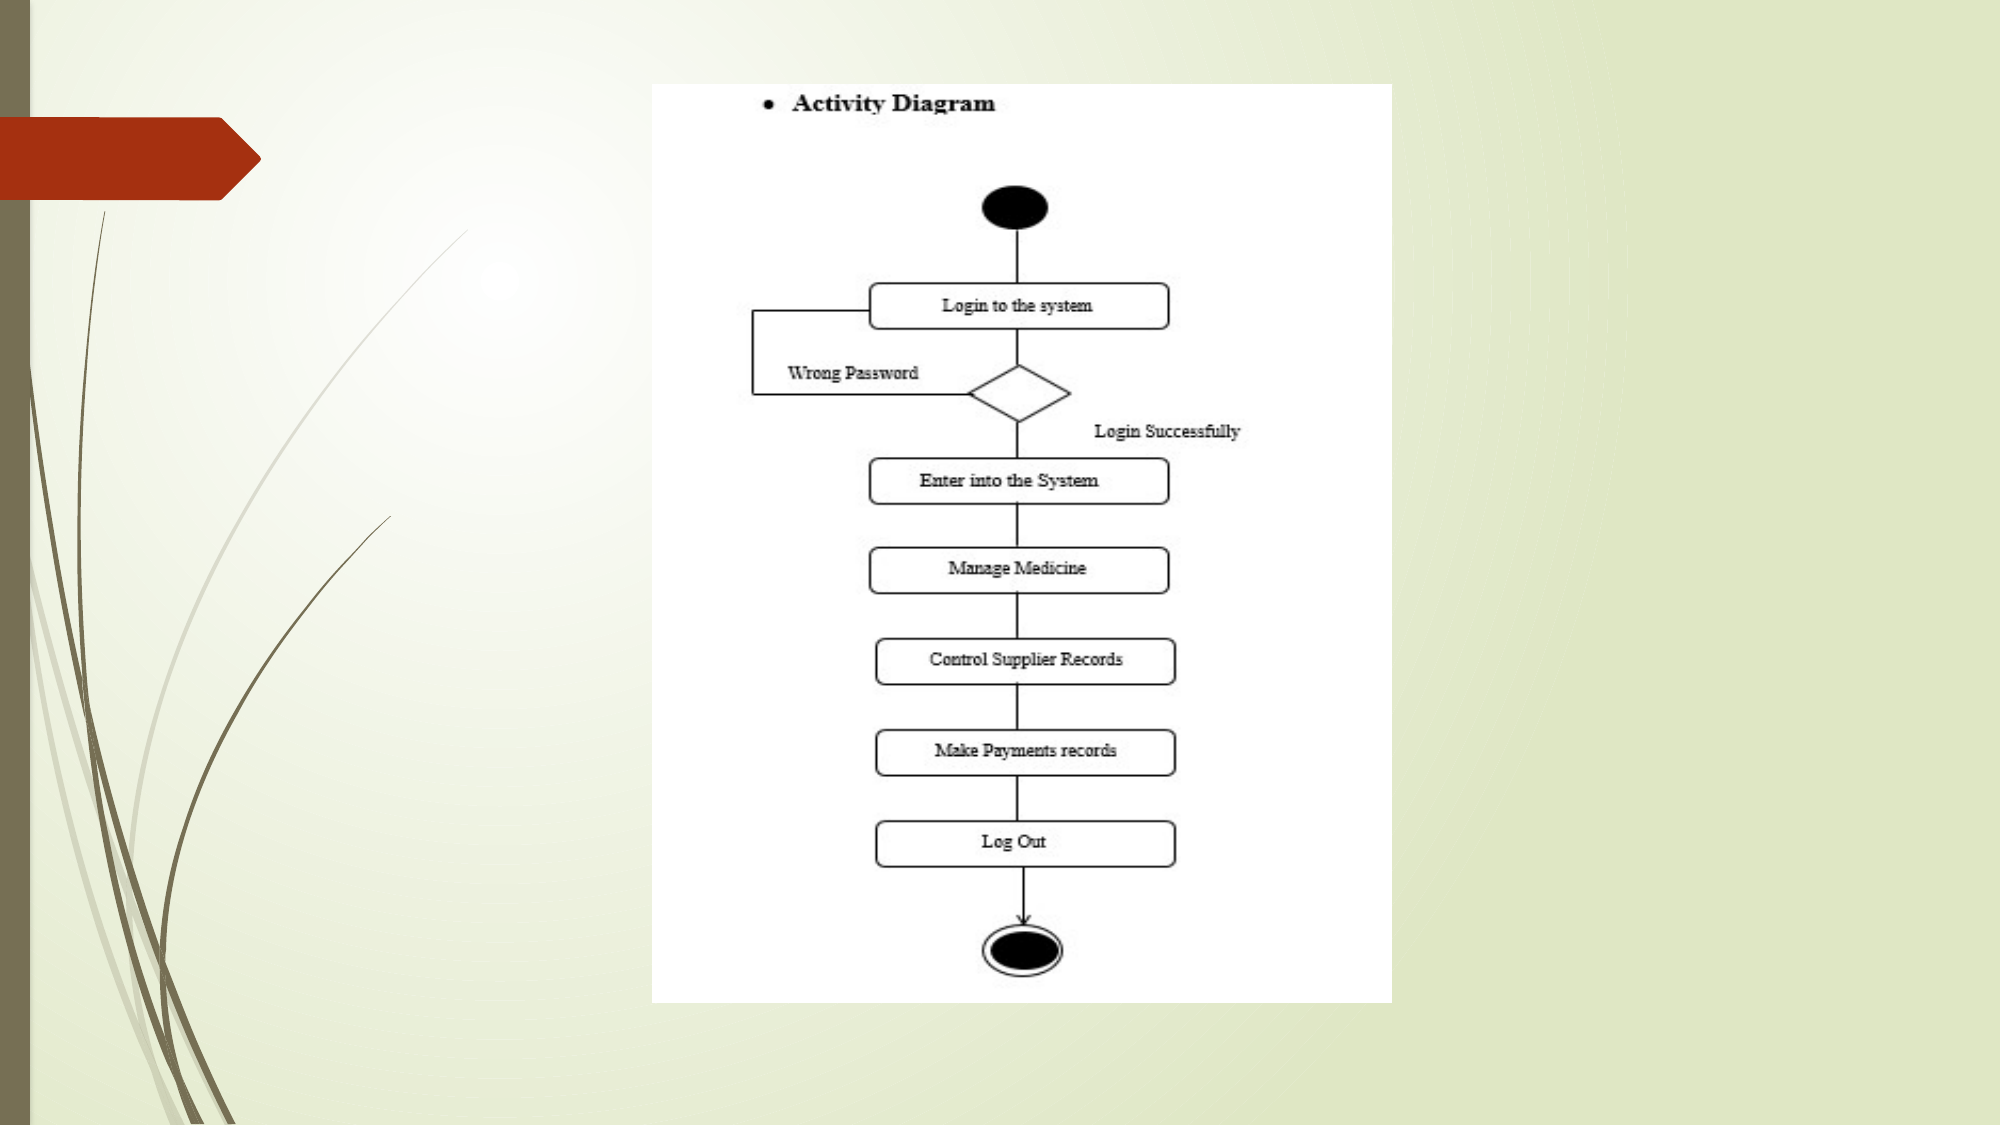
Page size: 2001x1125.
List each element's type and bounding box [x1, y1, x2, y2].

list [651, 84, 1392, 1003]
